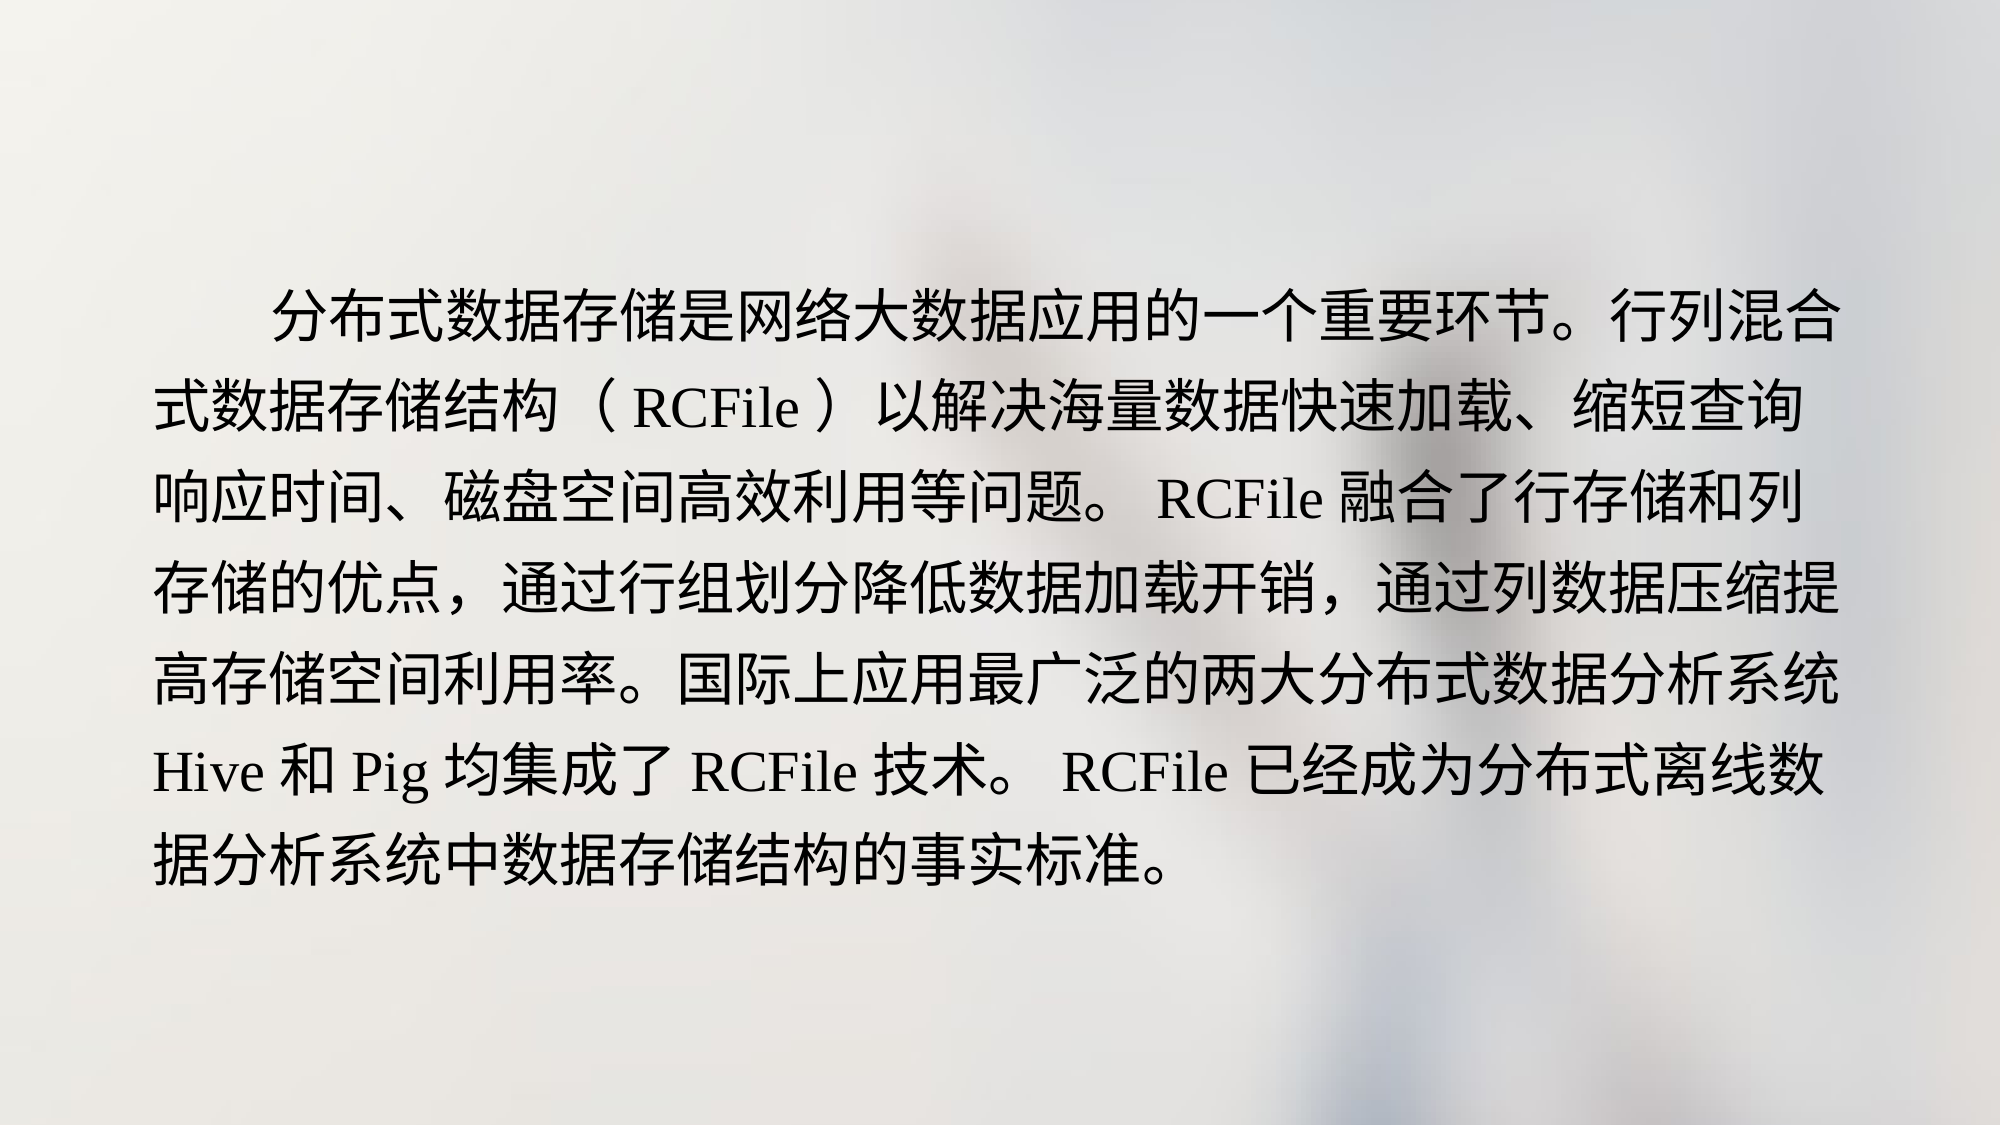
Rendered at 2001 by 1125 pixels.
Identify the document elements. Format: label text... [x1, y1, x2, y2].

picture [0, 0, 2000, 1125]
text_box 分布式数据存储是网络大数据应用的一个重要环节。行列混合式数据存储结构（RCFile）以解决海量数据快速加载、缩短查询响应时间、磁盘空间高效利用等问题。RCFile融合了行存储和列存储的优点，通过行组划分降低数据加载开销，通过列数据压缩提高存储空间利用率。国际上应用最广泛的两大分布式数据分析系统Hive和Pig均集成了RCFile技术。RCFile已经成为分布式离线数据分析系统中数据存储结构的事实标准。 [137, 139, 1863, 1014]
